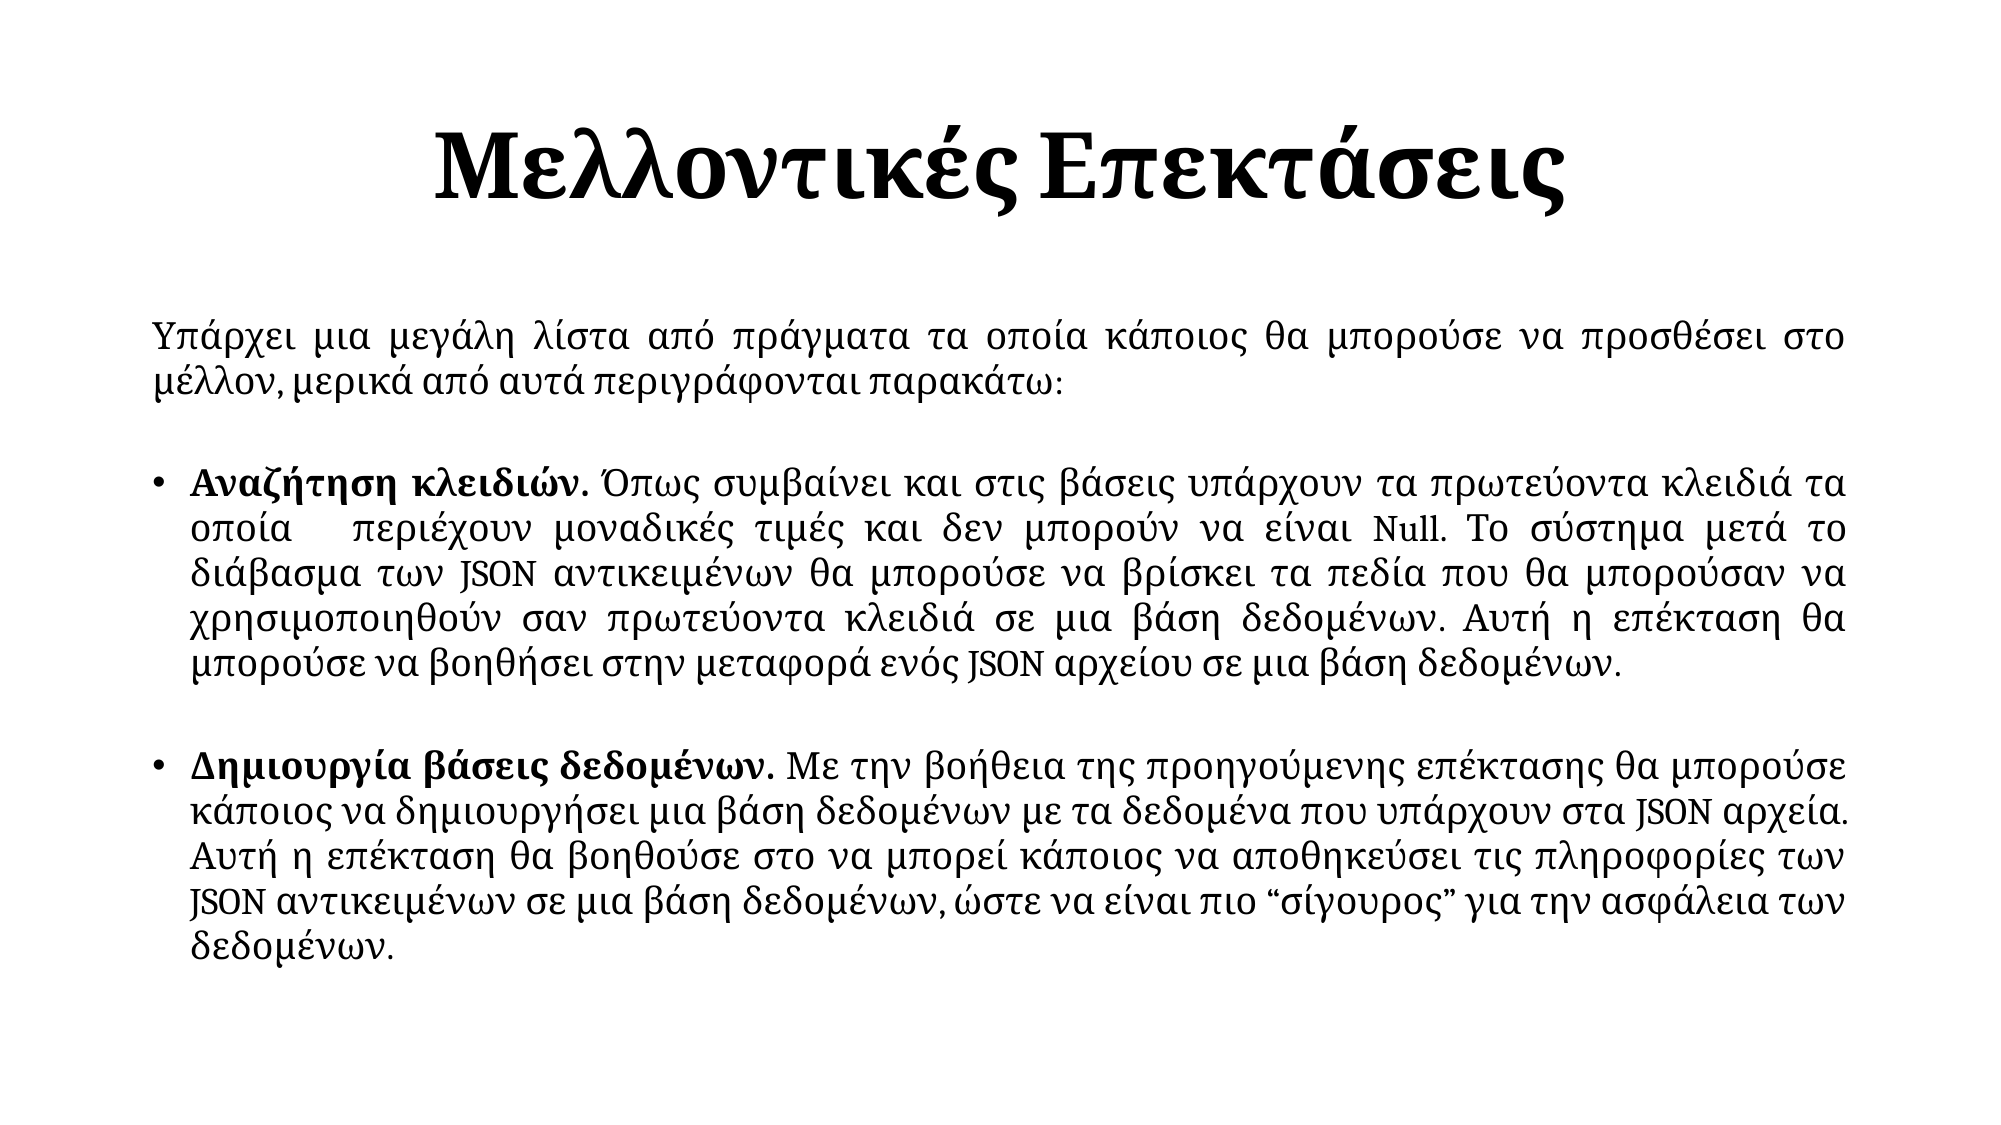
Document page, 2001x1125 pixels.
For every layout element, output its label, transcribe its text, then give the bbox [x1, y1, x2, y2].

list Υπάρχει μια μεγάλη λίστα από πράγματα τα οποία κάποιος θα μπορούσε να προσθέσει στο μέλλον, μερικά από αυτά περιγράφονται παρακάτω: Αναζήτηση κλειδιών. Όπως συμβαίνει και στις βάσεις υπάρχουν τα πρωτεύοντα κλειδιά τα οποία περιέχουν μοναδικές τιμές και δεν μπορούν να είναι Null. Το σύστημα μετά το διάβασμα των JSON αντικειμένων θα μπορούσε να βρίσκει τα πεδία που θα μπορούσαν να χρησιμοποιηθούν σαν πρωτεύοντα κλειδιά σε μια βάση δεδομένων. Αυτή η επέκταση θα μπορούσε να βοηθήσει στην μεταφορά ενός JSON αρχείου σε μια βάση δεδομένων. Δημιουργία βάσεις δεδομένων. Με την βοήθεια της προηγούμενης επέκτασης θα μπορούσε κάποιος να δημιουργήσει μια βάση δεδομένων με τα δεδομένα που υπάρχουν στα JSON αρχεία. Αυτή η επέκταση θα βοηθούσε στο να μπορεί κάποιος να αποθηκεύσει τις πληροφορίες των JSON αντικειμένων σε μια βάση δεδομένων, ώστε να είναι πιο “σίγουρος” για την ασφάλεια των δεδομένων. [137, 304, 1863, 1125]
title Μελλοντικές Επεκτάσεις [137, 59, 1863, 278]
